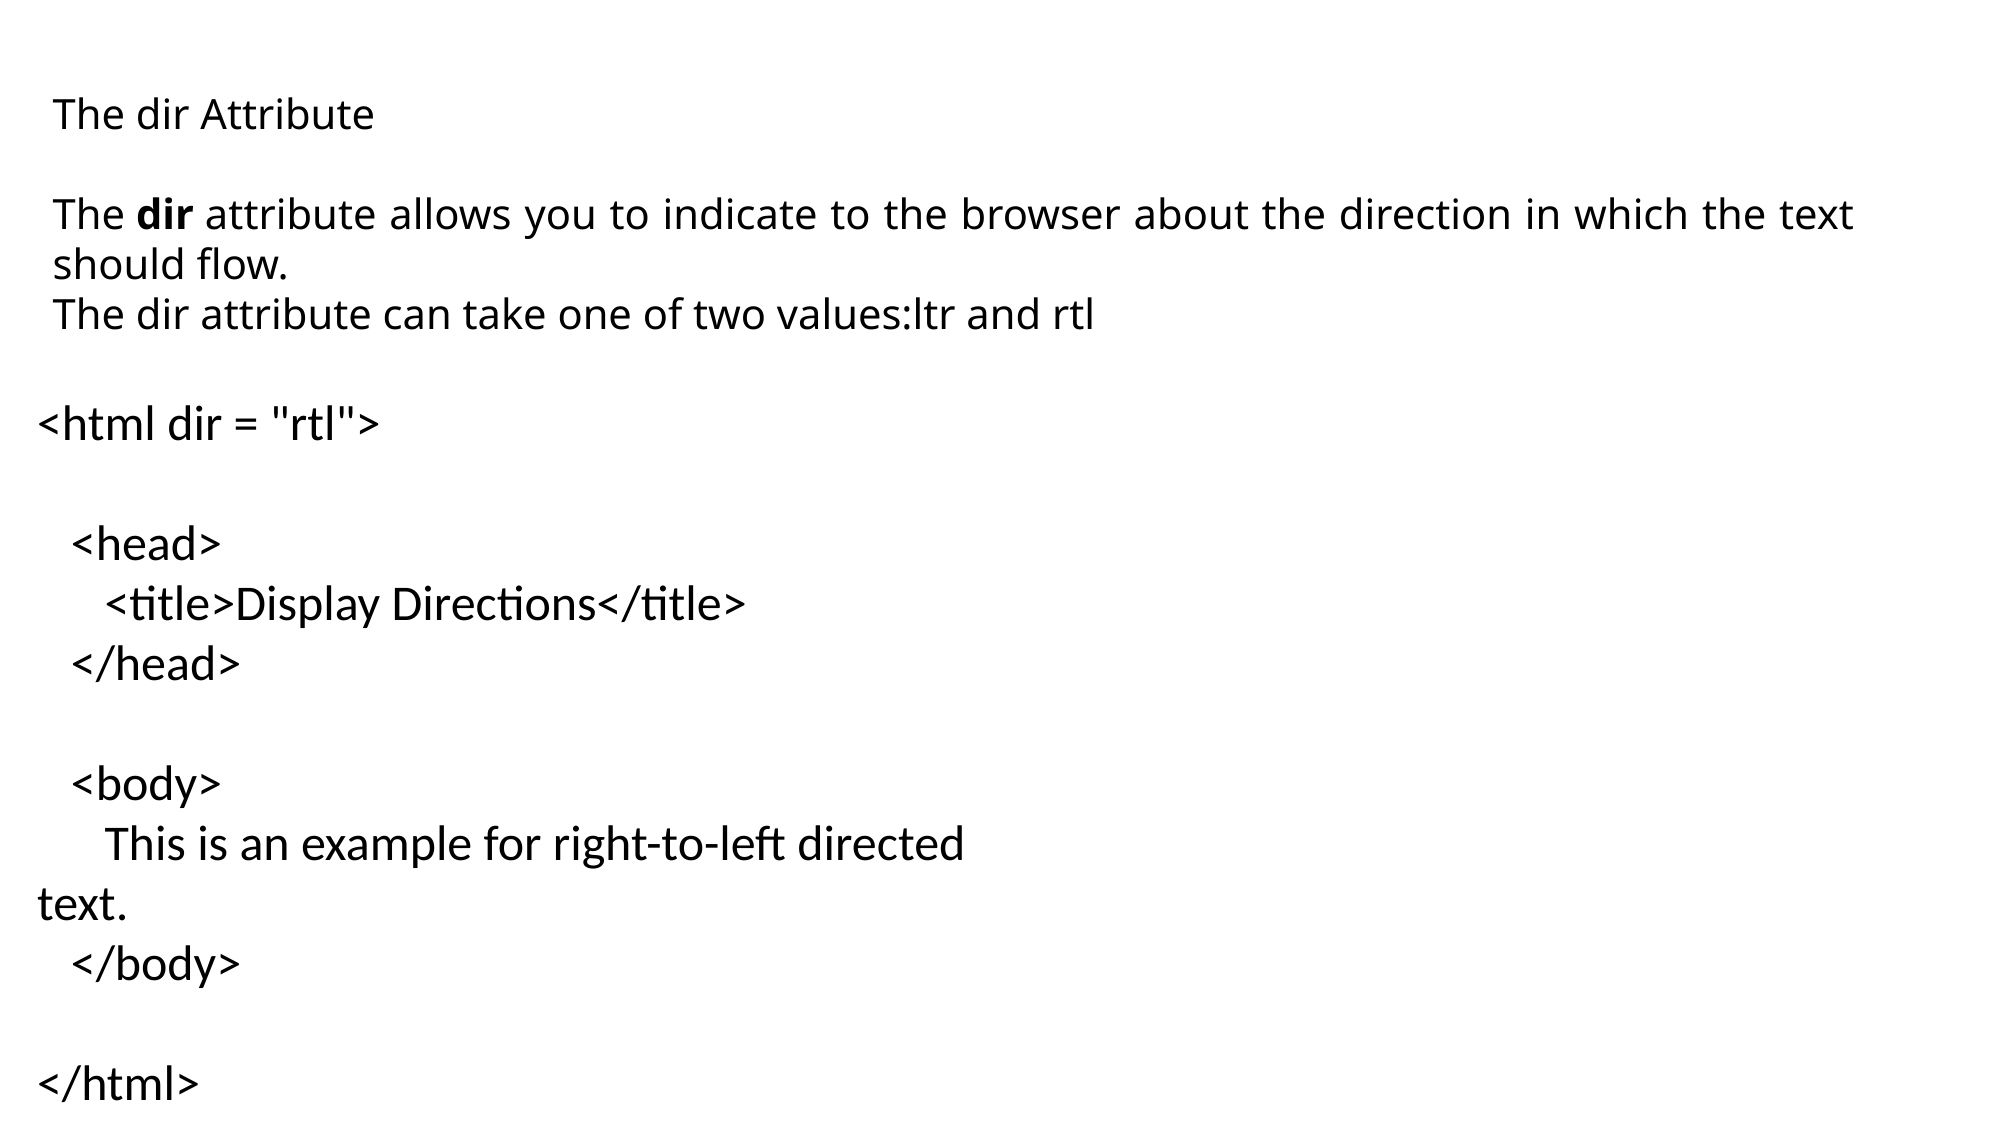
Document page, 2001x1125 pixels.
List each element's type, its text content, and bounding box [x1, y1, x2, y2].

text_box The dir Attribute The dir attribute allows you to indicate to the browser about the direction in which the text should flow. The dir attribute can take one of two values:ltr and rtl [38, 80, 1870, 346]
text_box <html dir = "rtl"> <head> <title>Display Directions</title> </head> <body> This is an example for right-to-left directed text. </body> </html> [22, 382, 1023, 1118]
